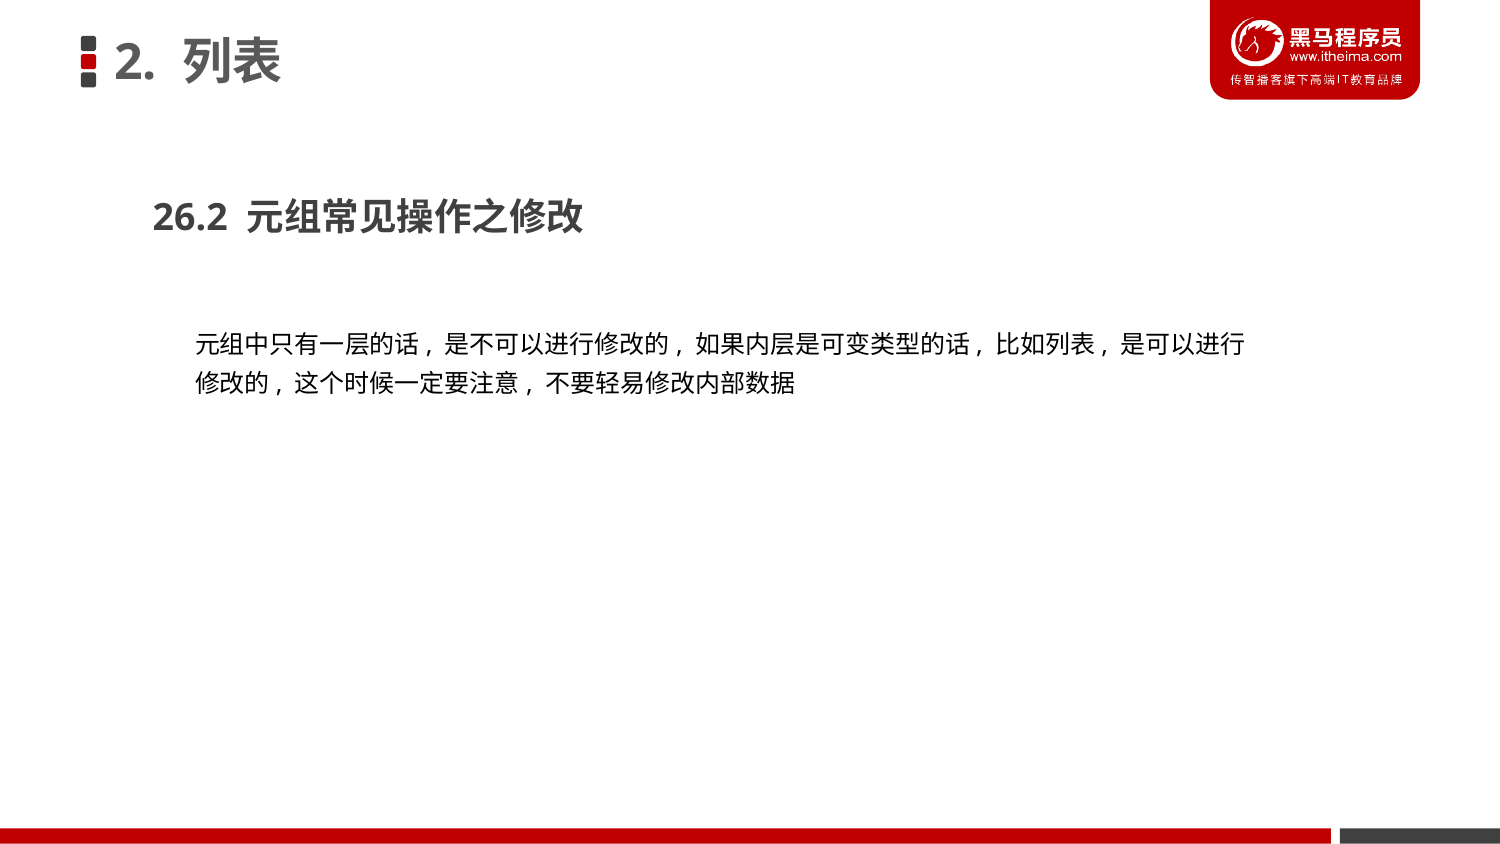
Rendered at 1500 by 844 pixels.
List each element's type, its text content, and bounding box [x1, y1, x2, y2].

text_box 元组中只有一层的话, 是不可以进行修改的, 如果内层是可变类型的话, 比如列表, 是可以进行修改的, 这个时候一定要注意, 不要轻易修改内部数据 [180, 311, 1284, 405]
picture [1212, 8, 1421, 94]
text_box 26.2 元组常见操作之修改 [137, 185, 987, 246]
text_box 2. 列表 [103, 0, 987, 130]
